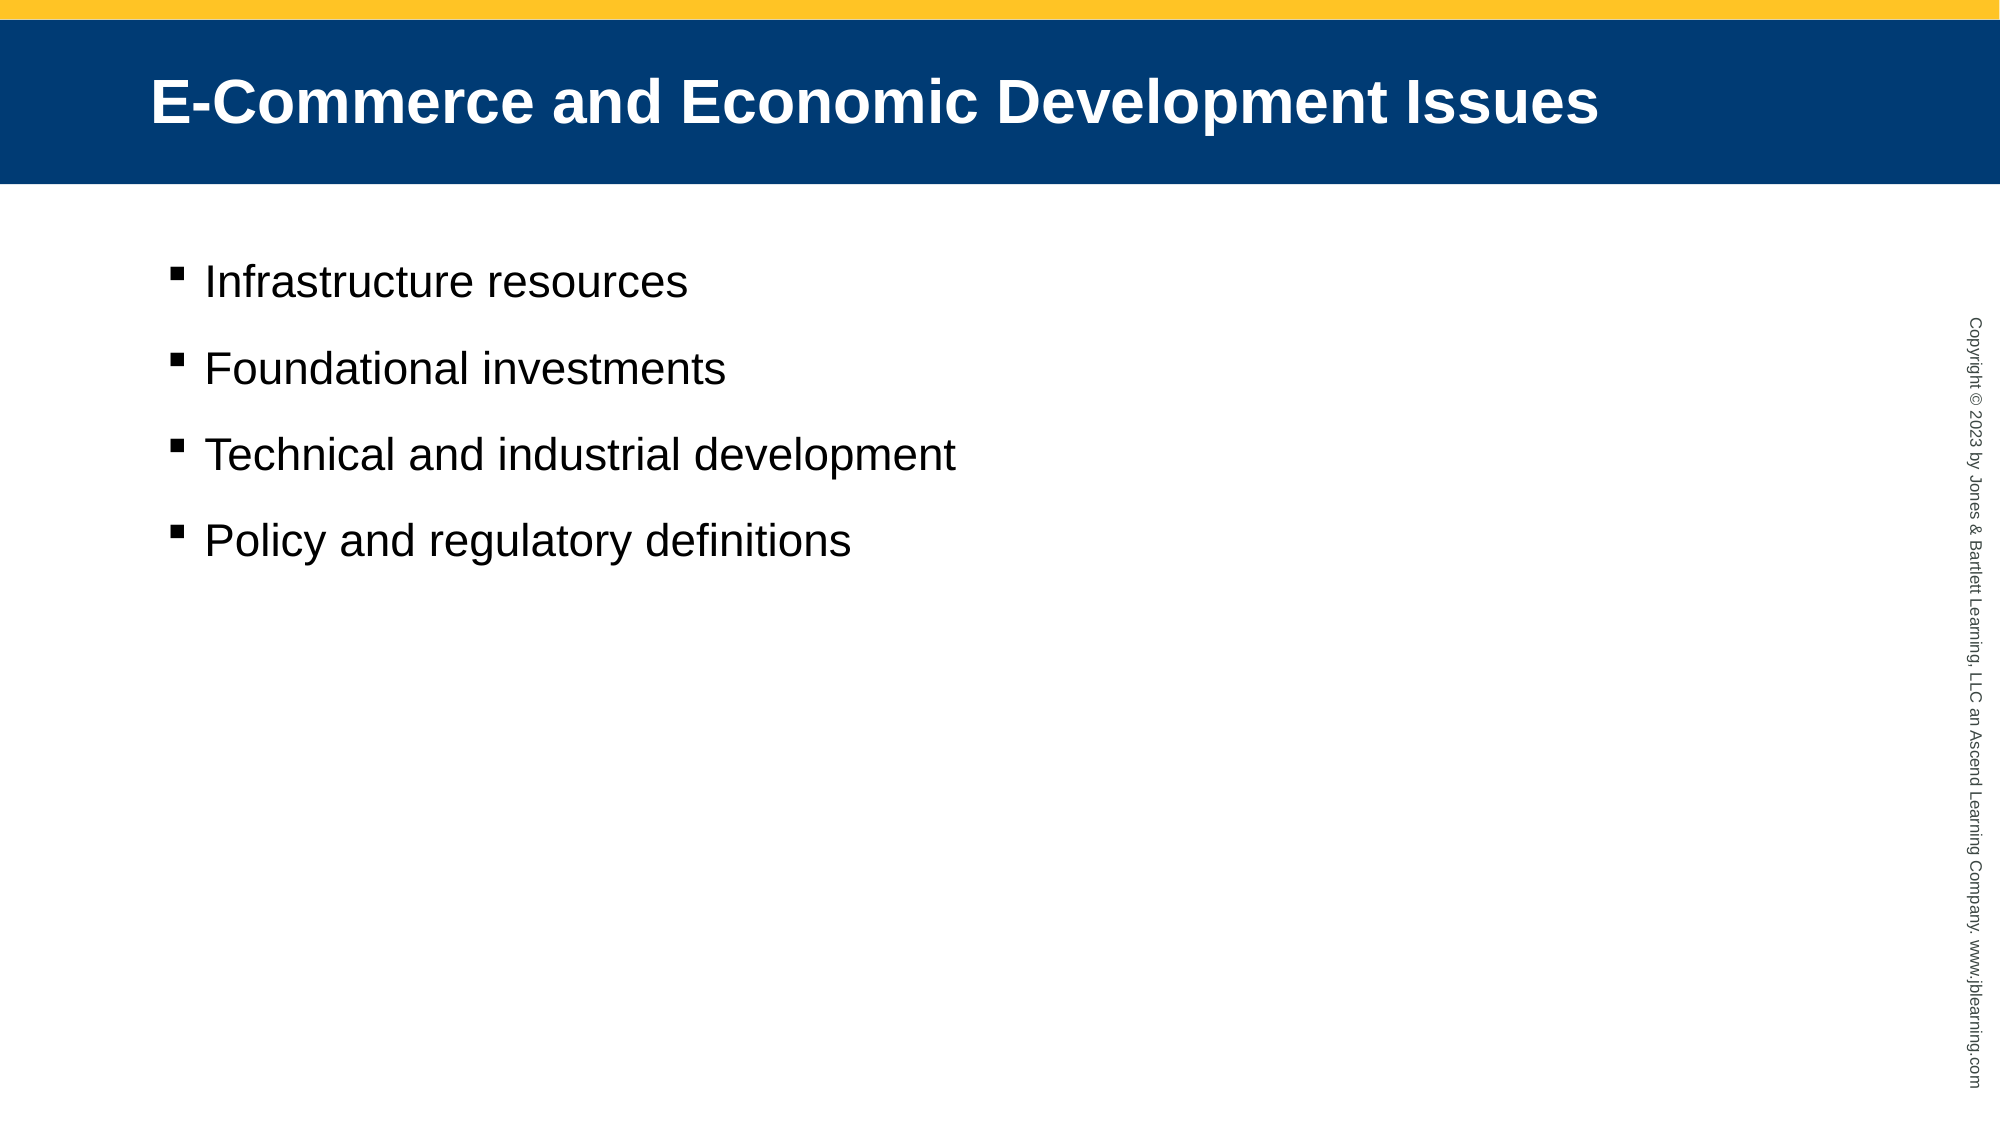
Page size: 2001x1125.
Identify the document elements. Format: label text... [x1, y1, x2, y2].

title E-Commerce and Economic Development Issues [0, 19, 2000, 185]
list Infrastructure resources Foundational investments Technical and industrial development Policy and regulatory definitions [151, 244, 1840, 1016]
